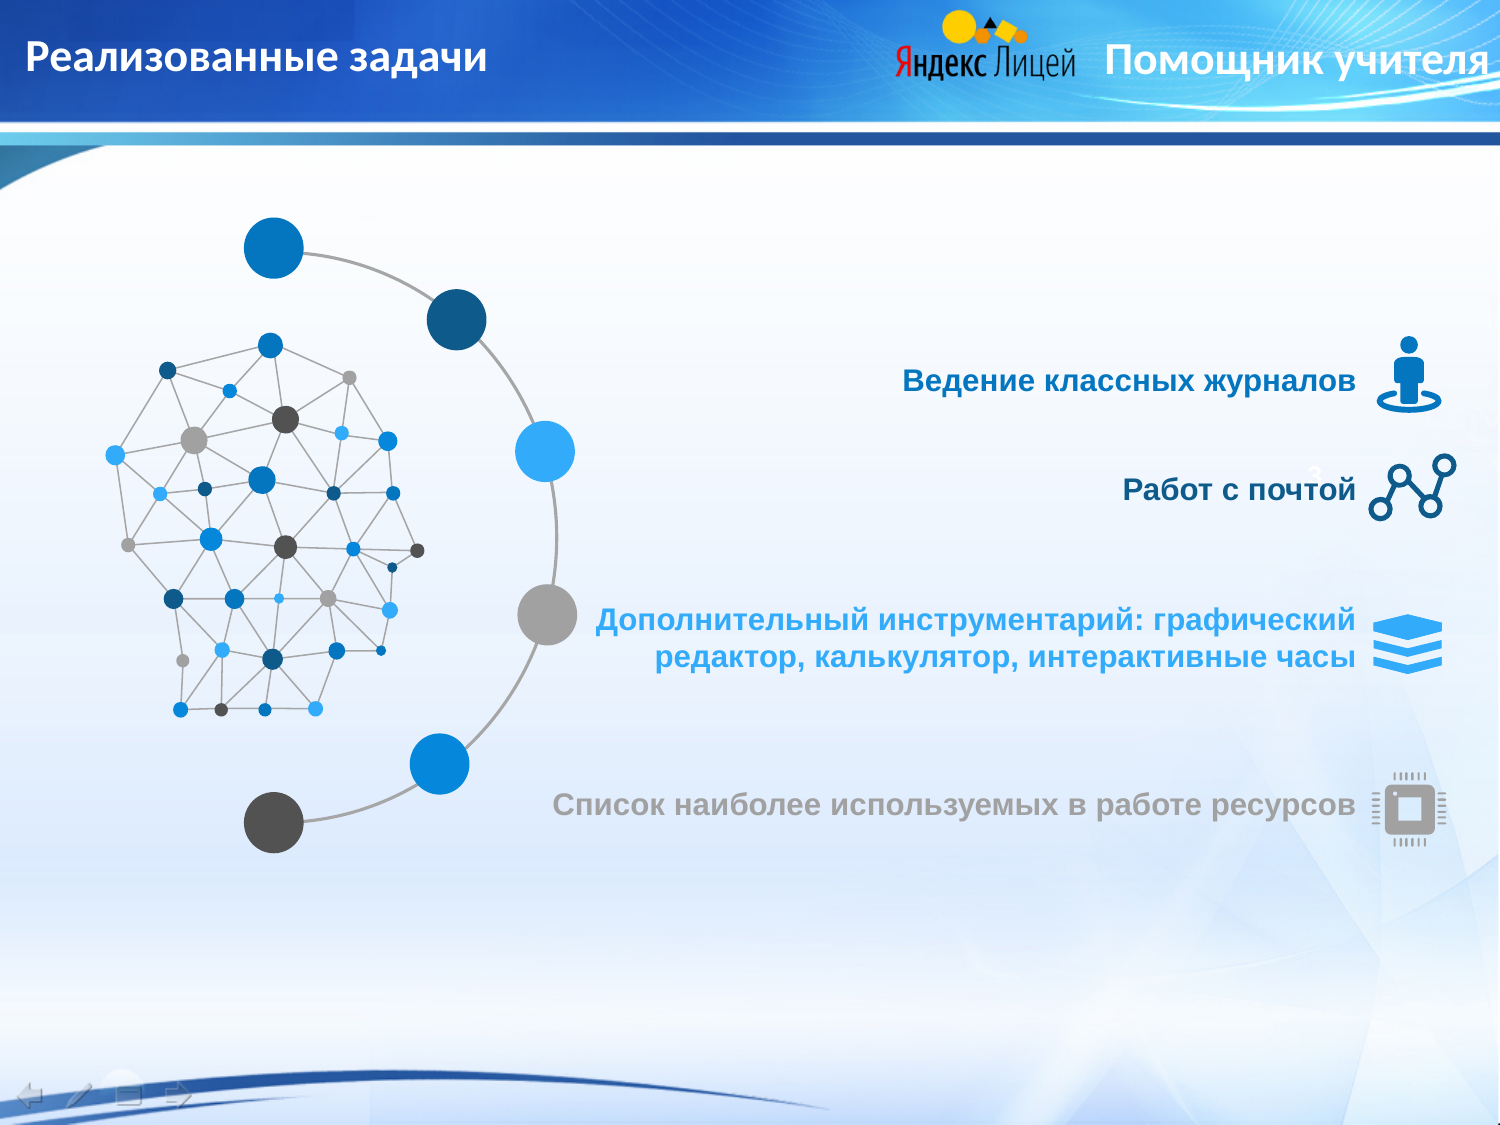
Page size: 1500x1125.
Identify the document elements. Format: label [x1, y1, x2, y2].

text_box [1373, 614, 1442, 675]
text_box [1371, 771, 1447, 848]
text_box [0, 217, 578, 854]
picture [0, 0, 1500, 1125]
